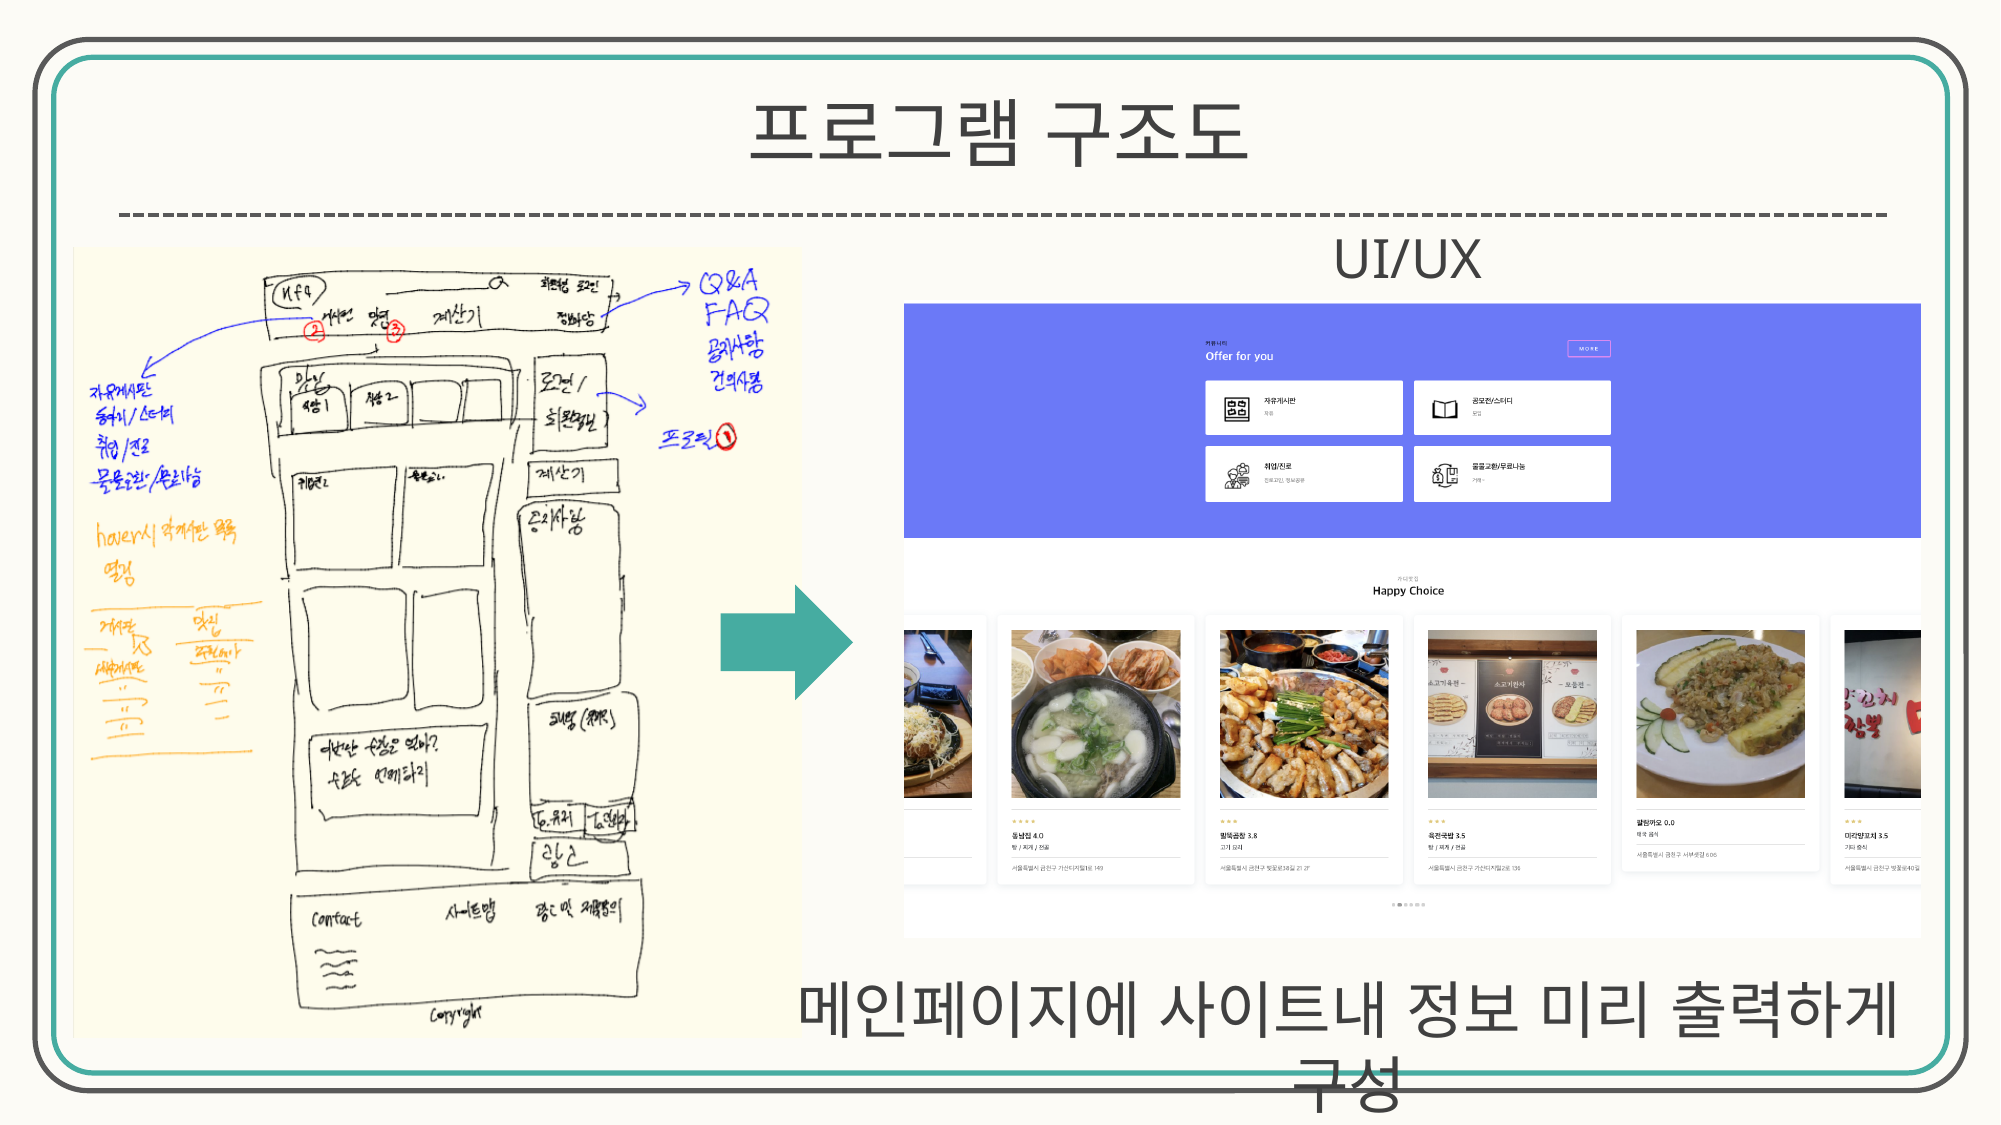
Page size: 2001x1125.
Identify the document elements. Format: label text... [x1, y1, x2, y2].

picture [73, 247, 802, 1038]
text_box [33, 38, 1968, 1092]
text_box 프로그램 구조도 [733, 78, 1267, 184]
text_box UI/UX [1198, 217, 1618, 297]
text_box [802, 589, 855, 695]
picture [904, 299, 1921, 938]
text_box 메인페이지에 사이트내 정보 미리 출력하게 구성 [744, 963, 1953, 1125]
